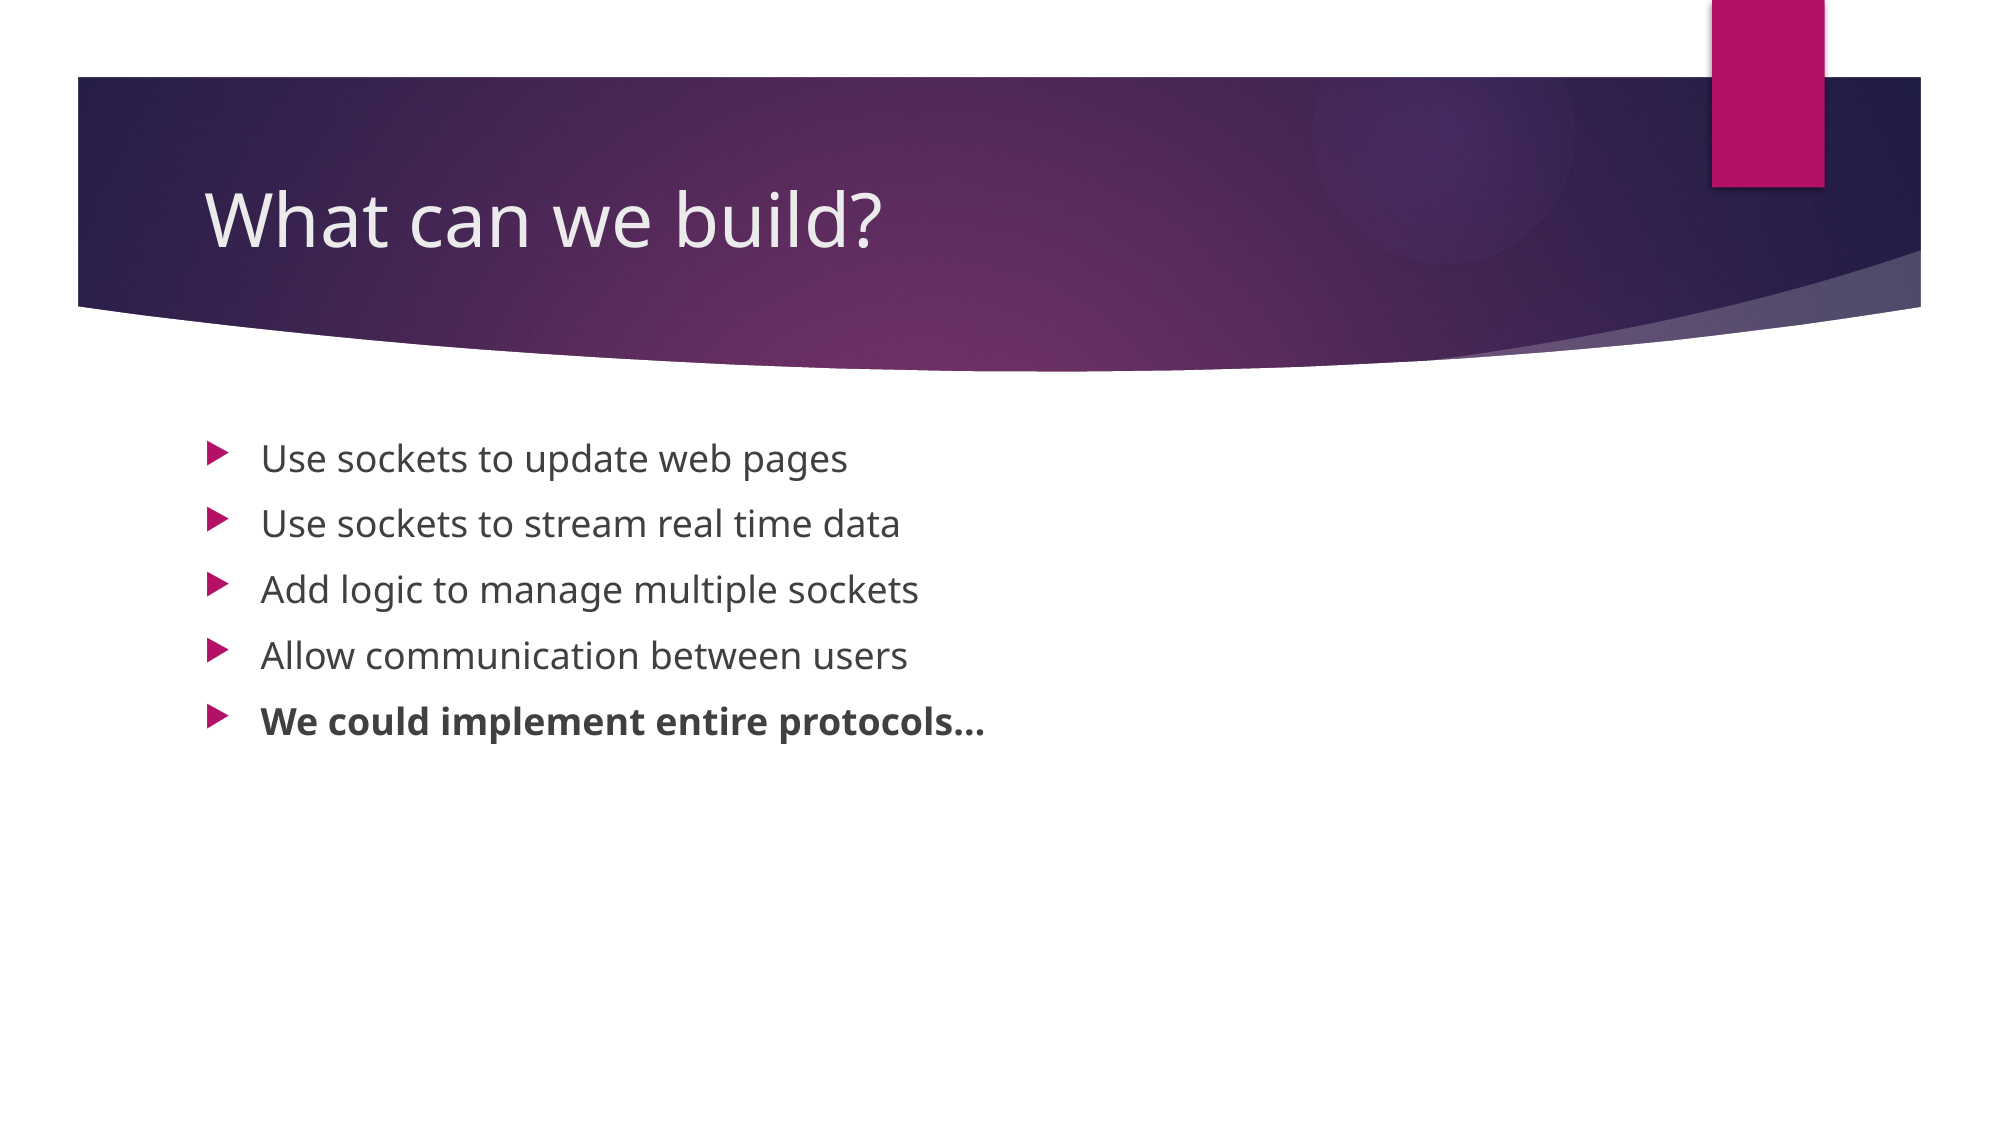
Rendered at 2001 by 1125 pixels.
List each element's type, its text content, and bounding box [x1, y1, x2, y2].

list Use sockets to update web pages Use sockets to stream real time data Add logic to manage multiple sockets Allow communication between users We could implement entire protocols… [189, 427, 1638, 988]
title What can we build? [189, 159, 1627, 276]
